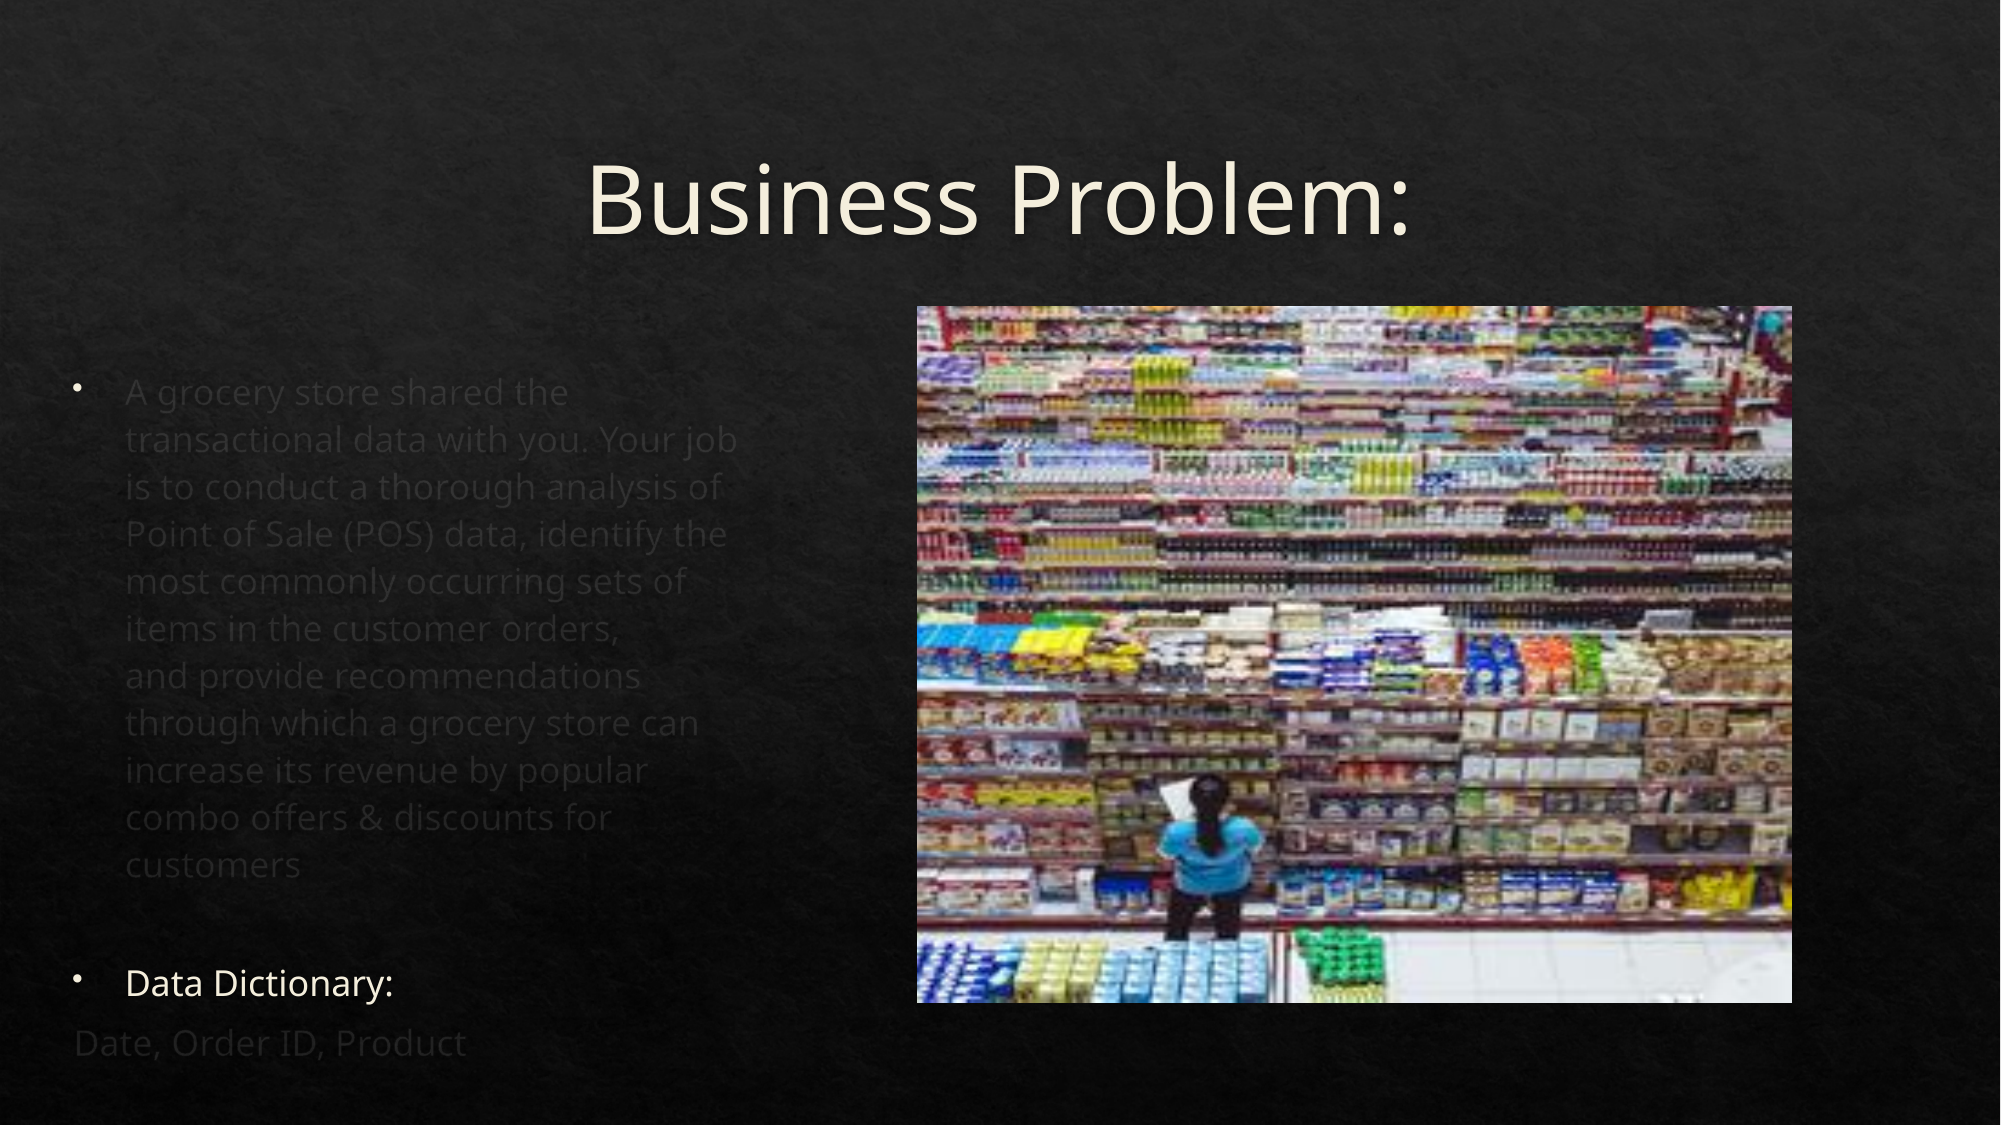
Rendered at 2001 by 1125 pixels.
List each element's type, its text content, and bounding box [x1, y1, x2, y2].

title Business Problem: [149, 99, 1849, 307]
picture [917, 305, 1792, 1003]
list A grocery store shared the transactional data with you. Your job is to conduct a thorough analysis of Point of Sale (POS) data, identify the most commonly occurring sets of items in the customer orders, and provide recommendations through which a grocery store can increase its revenue by popular combo offers & discounts for customers Data Dictionary: Date, Order ID, Product [52, 251, 755, 1092]
